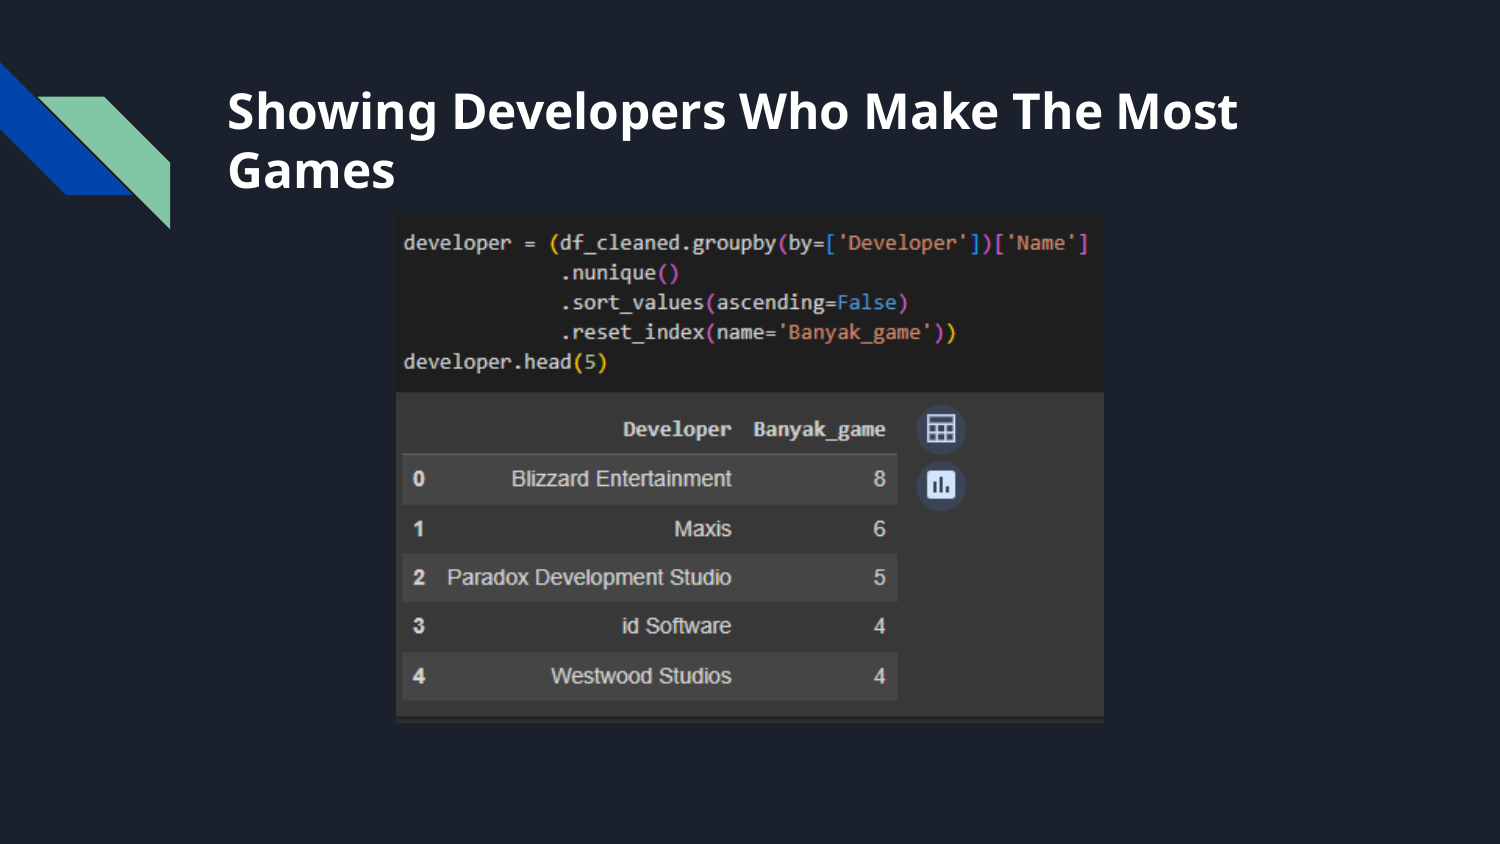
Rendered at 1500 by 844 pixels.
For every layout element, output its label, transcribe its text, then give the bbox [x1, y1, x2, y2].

picture [395, 214, 1105, 723]
title Showing Developers Who Make The Most Games [212, 64, 1368, 215]
